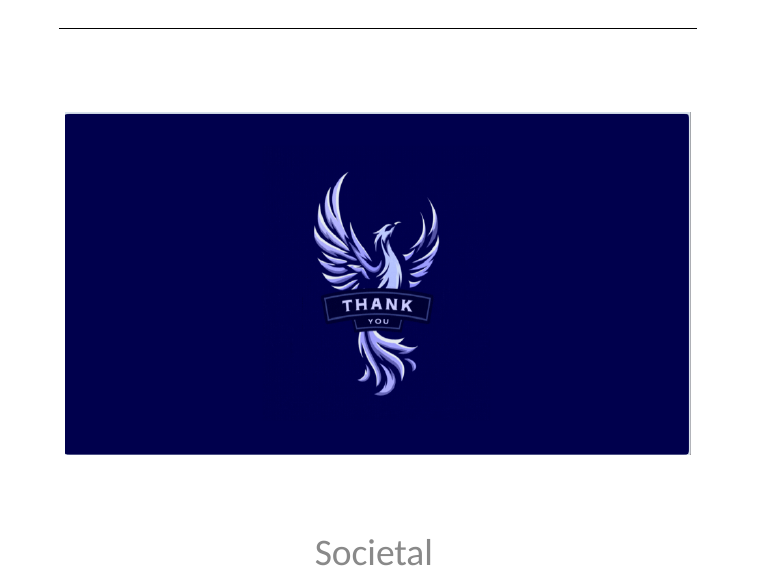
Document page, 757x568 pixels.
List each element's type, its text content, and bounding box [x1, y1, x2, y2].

footer Societal [256, 527, 500, 557]
picture [65, 112, 691, 455]
